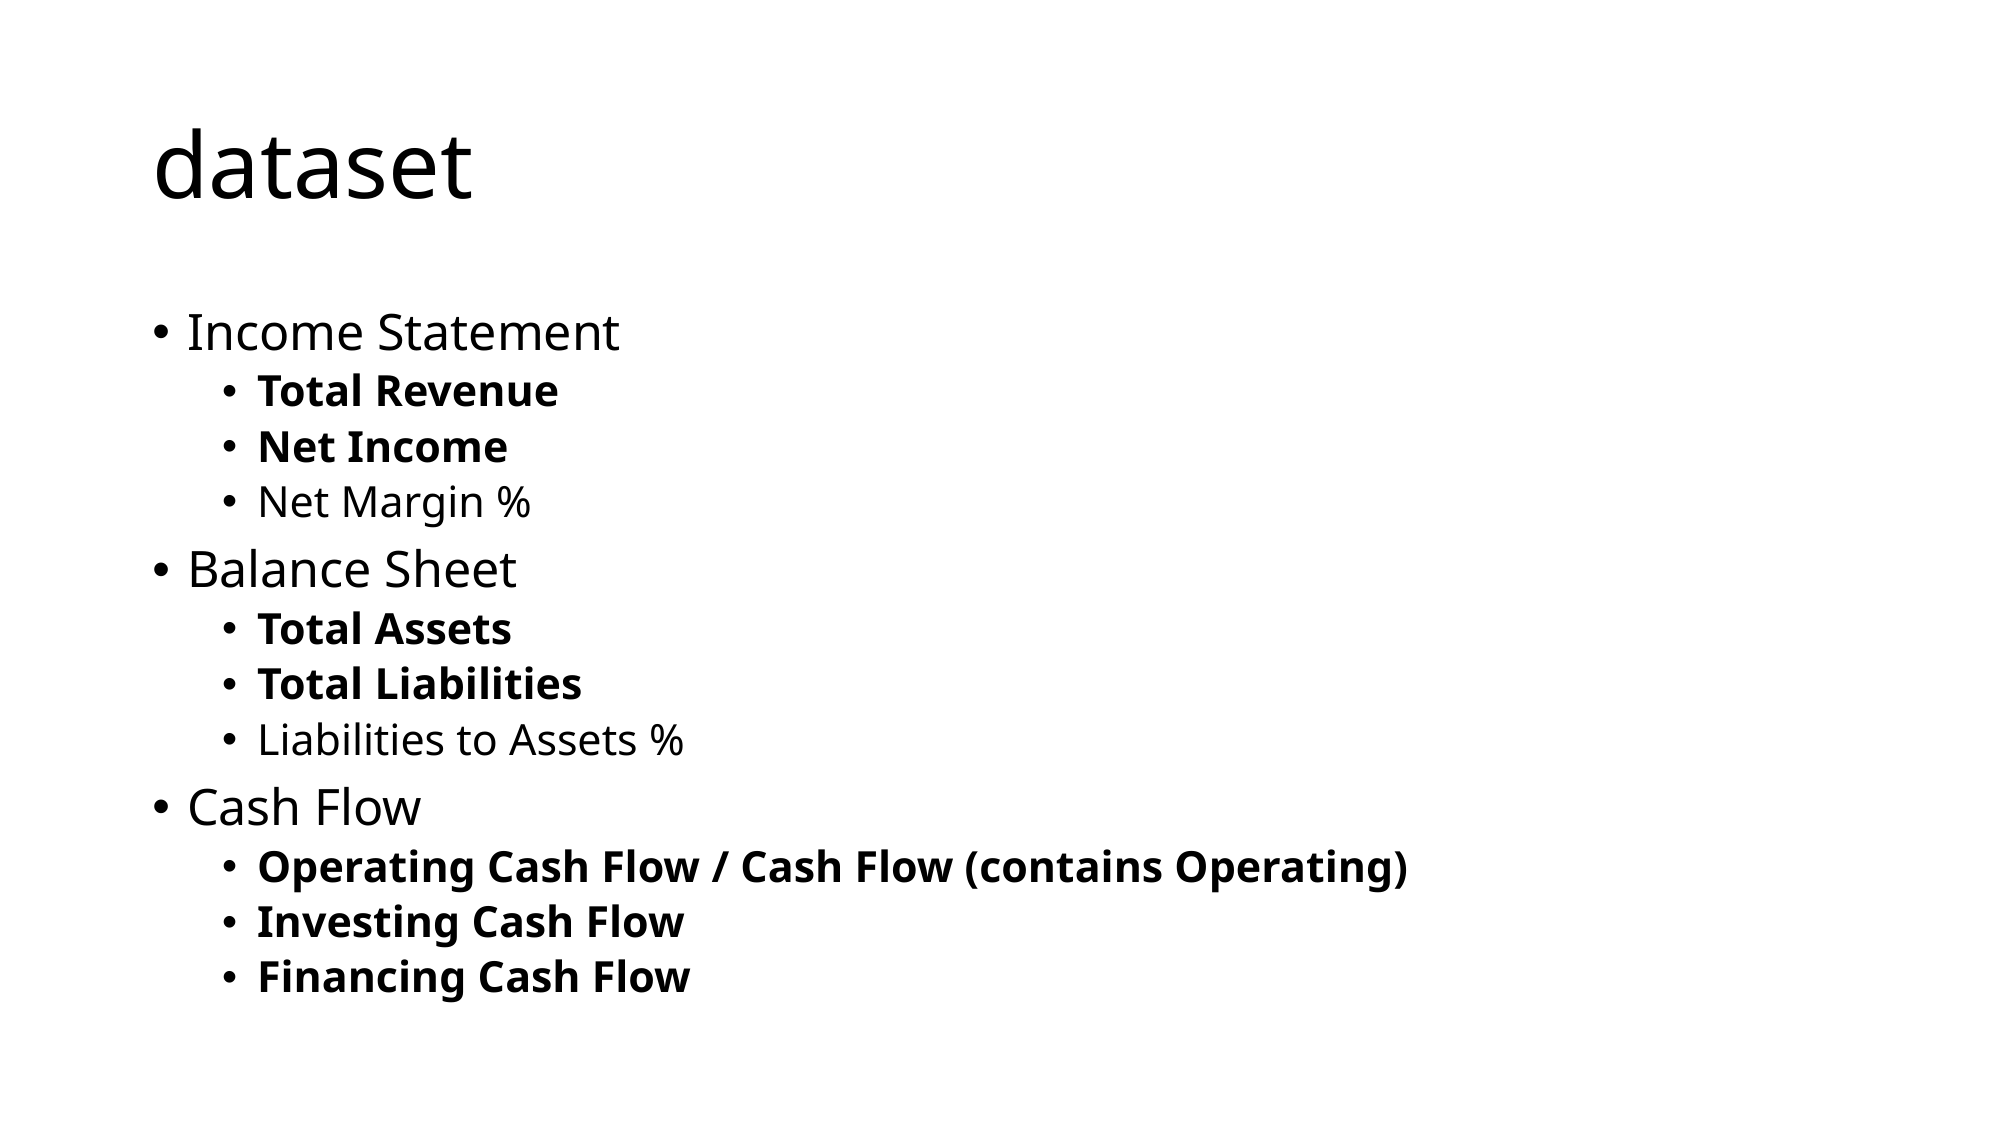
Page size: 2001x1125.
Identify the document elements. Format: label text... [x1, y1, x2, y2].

title dataset [137, 59, 1863, 278]
list Income Statement Total Revenue Net Income Net Margin % Balance Sheet Total Assets Total Liabilities Liabilities to Assets % Cash Flow Operating Cash Flow / Cash Flow (contains Operating) Investing Cash Flow Financing Cash Flow [137, 299, 1863, 1014]
